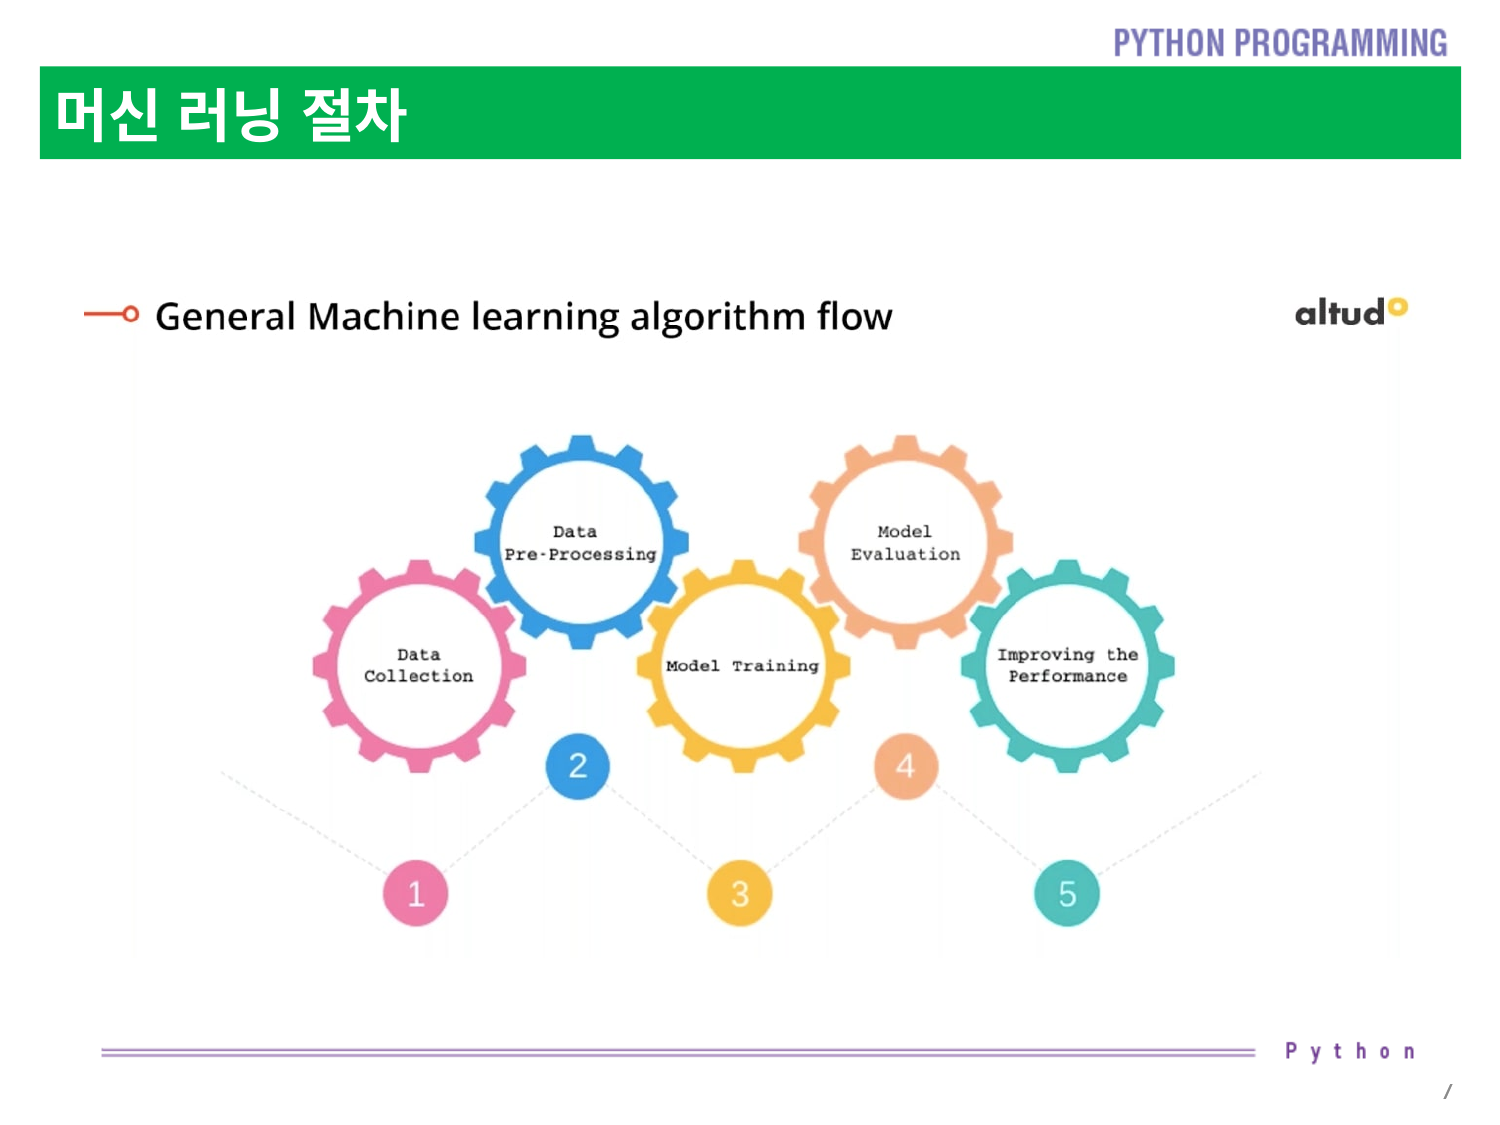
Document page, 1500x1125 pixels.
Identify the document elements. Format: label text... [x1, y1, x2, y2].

picture [18, 1020, 1483, 1084]
picture [1106, 13, 1462, 66]
picture [84, 272, 1435, 958]
slide_number 7 [1119, 1071, 1470, 1112]
title 머신 러닝 절차 [39, 76, 1444, 152]
